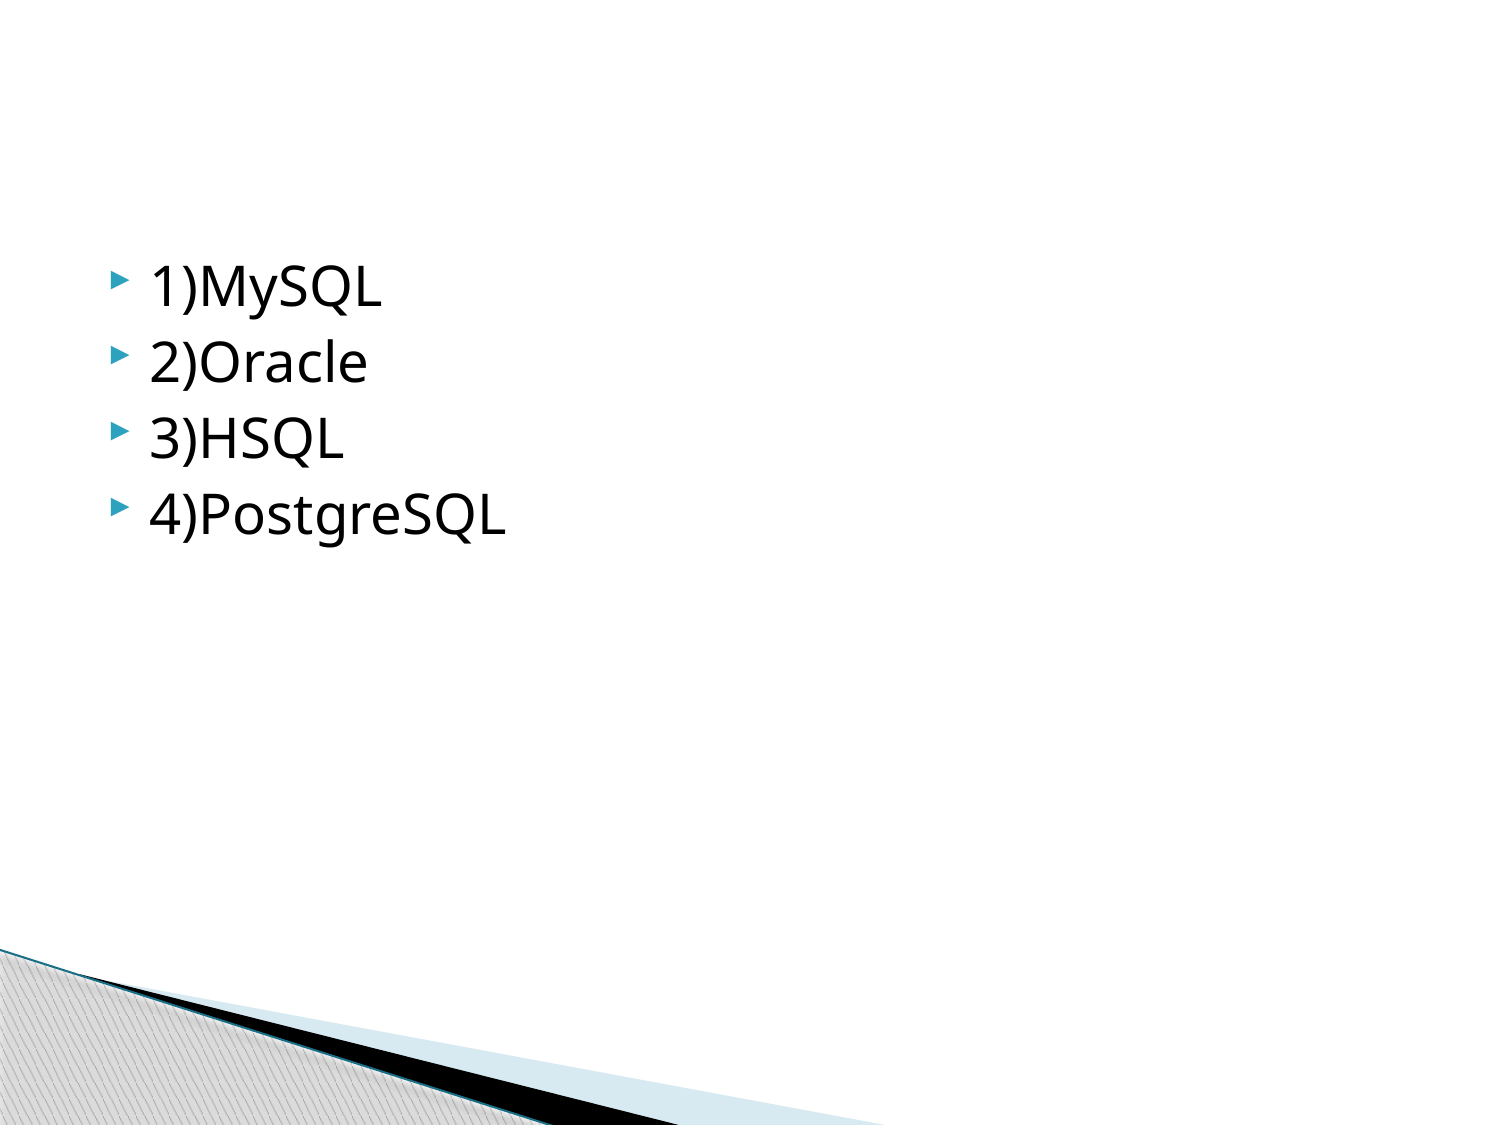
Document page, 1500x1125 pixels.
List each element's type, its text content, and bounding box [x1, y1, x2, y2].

list 1)MySQL 2)Oracle 3)HSQL 4)PostgreSQL [75, 243, 1425, 986]
